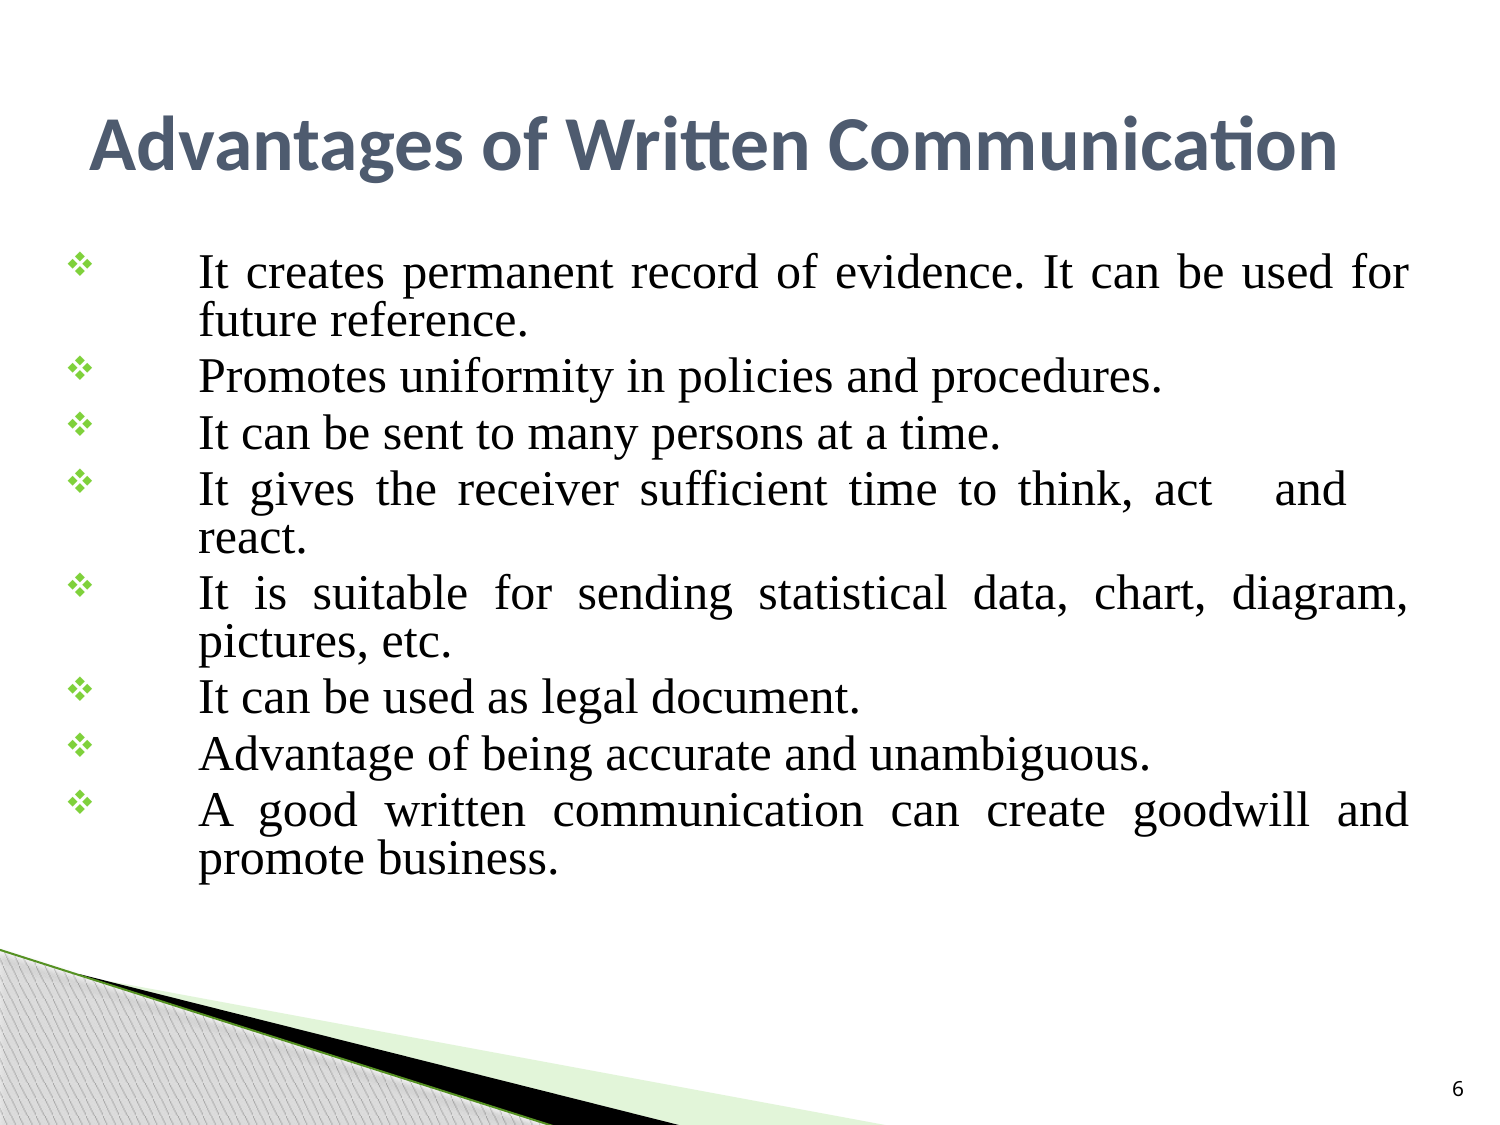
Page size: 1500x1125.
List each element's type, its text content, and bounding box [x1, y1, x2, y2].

title Advantages of Written Communication [75, 45, 1425, 233]
slide_number 6 [1418, 1051, 1479, 1112]
list It creates permanent record of evidence. It can be used for future reference. Promotes uniformity in policies and procedures. It can be sent to many persons at a time. It gives the receiver sufficient time to think, act and react. It is suitable for sending statistical data, chart, diagram, pictures, etc. It can be used as legal document. Advantage of being accurate and unambiguous. A good written communication can create goodwill and promote business. [50, 243, 1425, 986]
